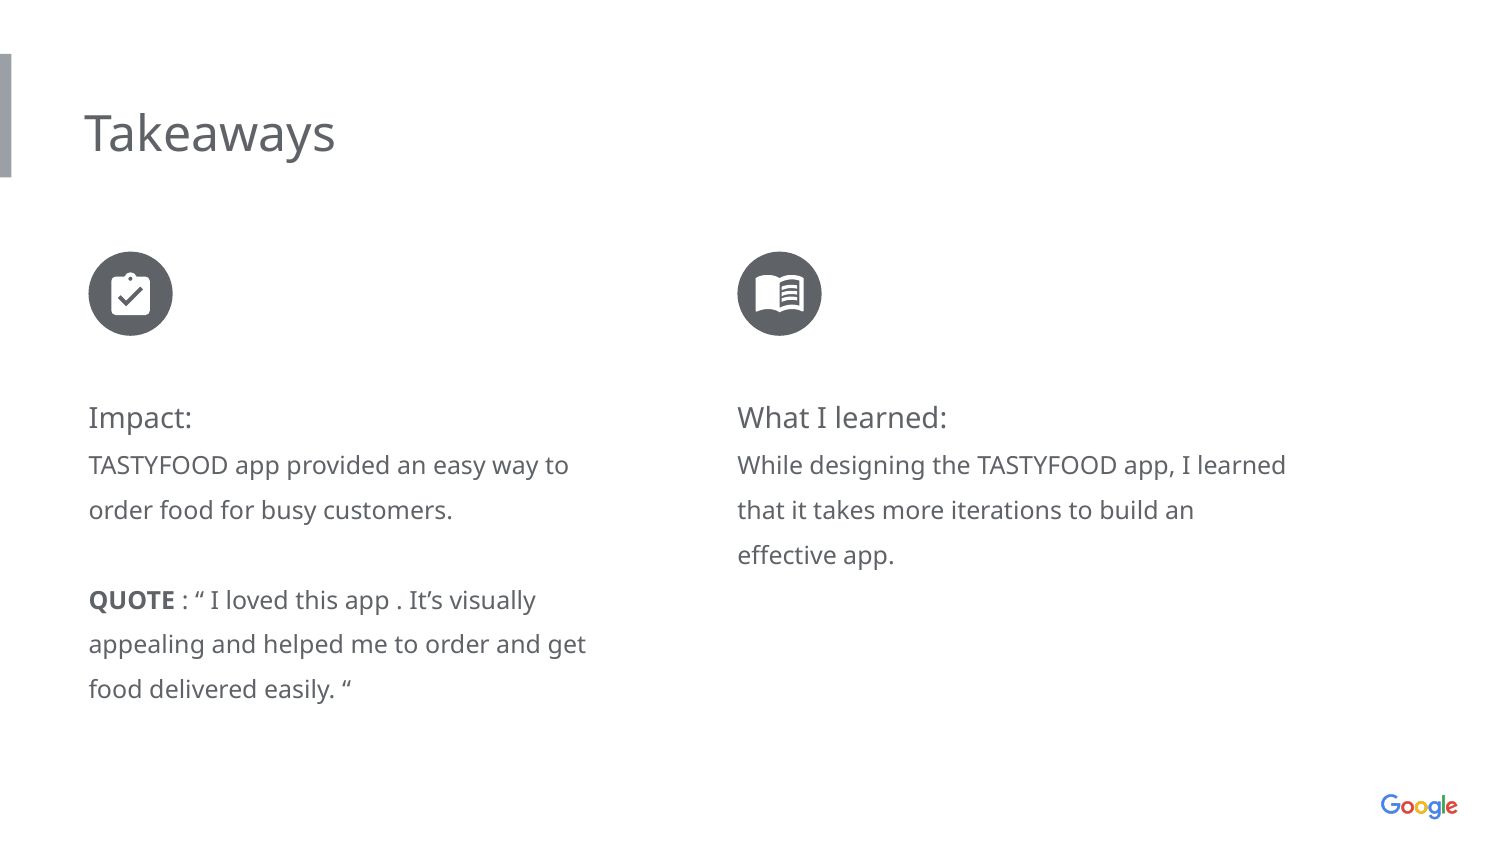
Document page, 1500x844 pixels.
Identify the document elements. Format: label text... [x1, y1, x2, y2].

text_box Takeaways [84, 85, 894, 176]
text_box Impact: TASTYFOOD app provided an easy way to order food for busy customers. QUOTE : “ I loved this app . It’s visually appealing and helped me to order and get food delivered easily. “ [88, 367, 654, 764]
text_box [755, 274, 804, 313]
text_box [88, 251, 173, 336]
text_box [737, 251, 822, 336]
text_box What I learned: While designing the TASTYFOOD app, I learned that it takes more iterations to build an effective app. [737, 367, 1303, 585]
picture [1381, 794, 1458, 820]
text_box [111, 272, 150, 316]
